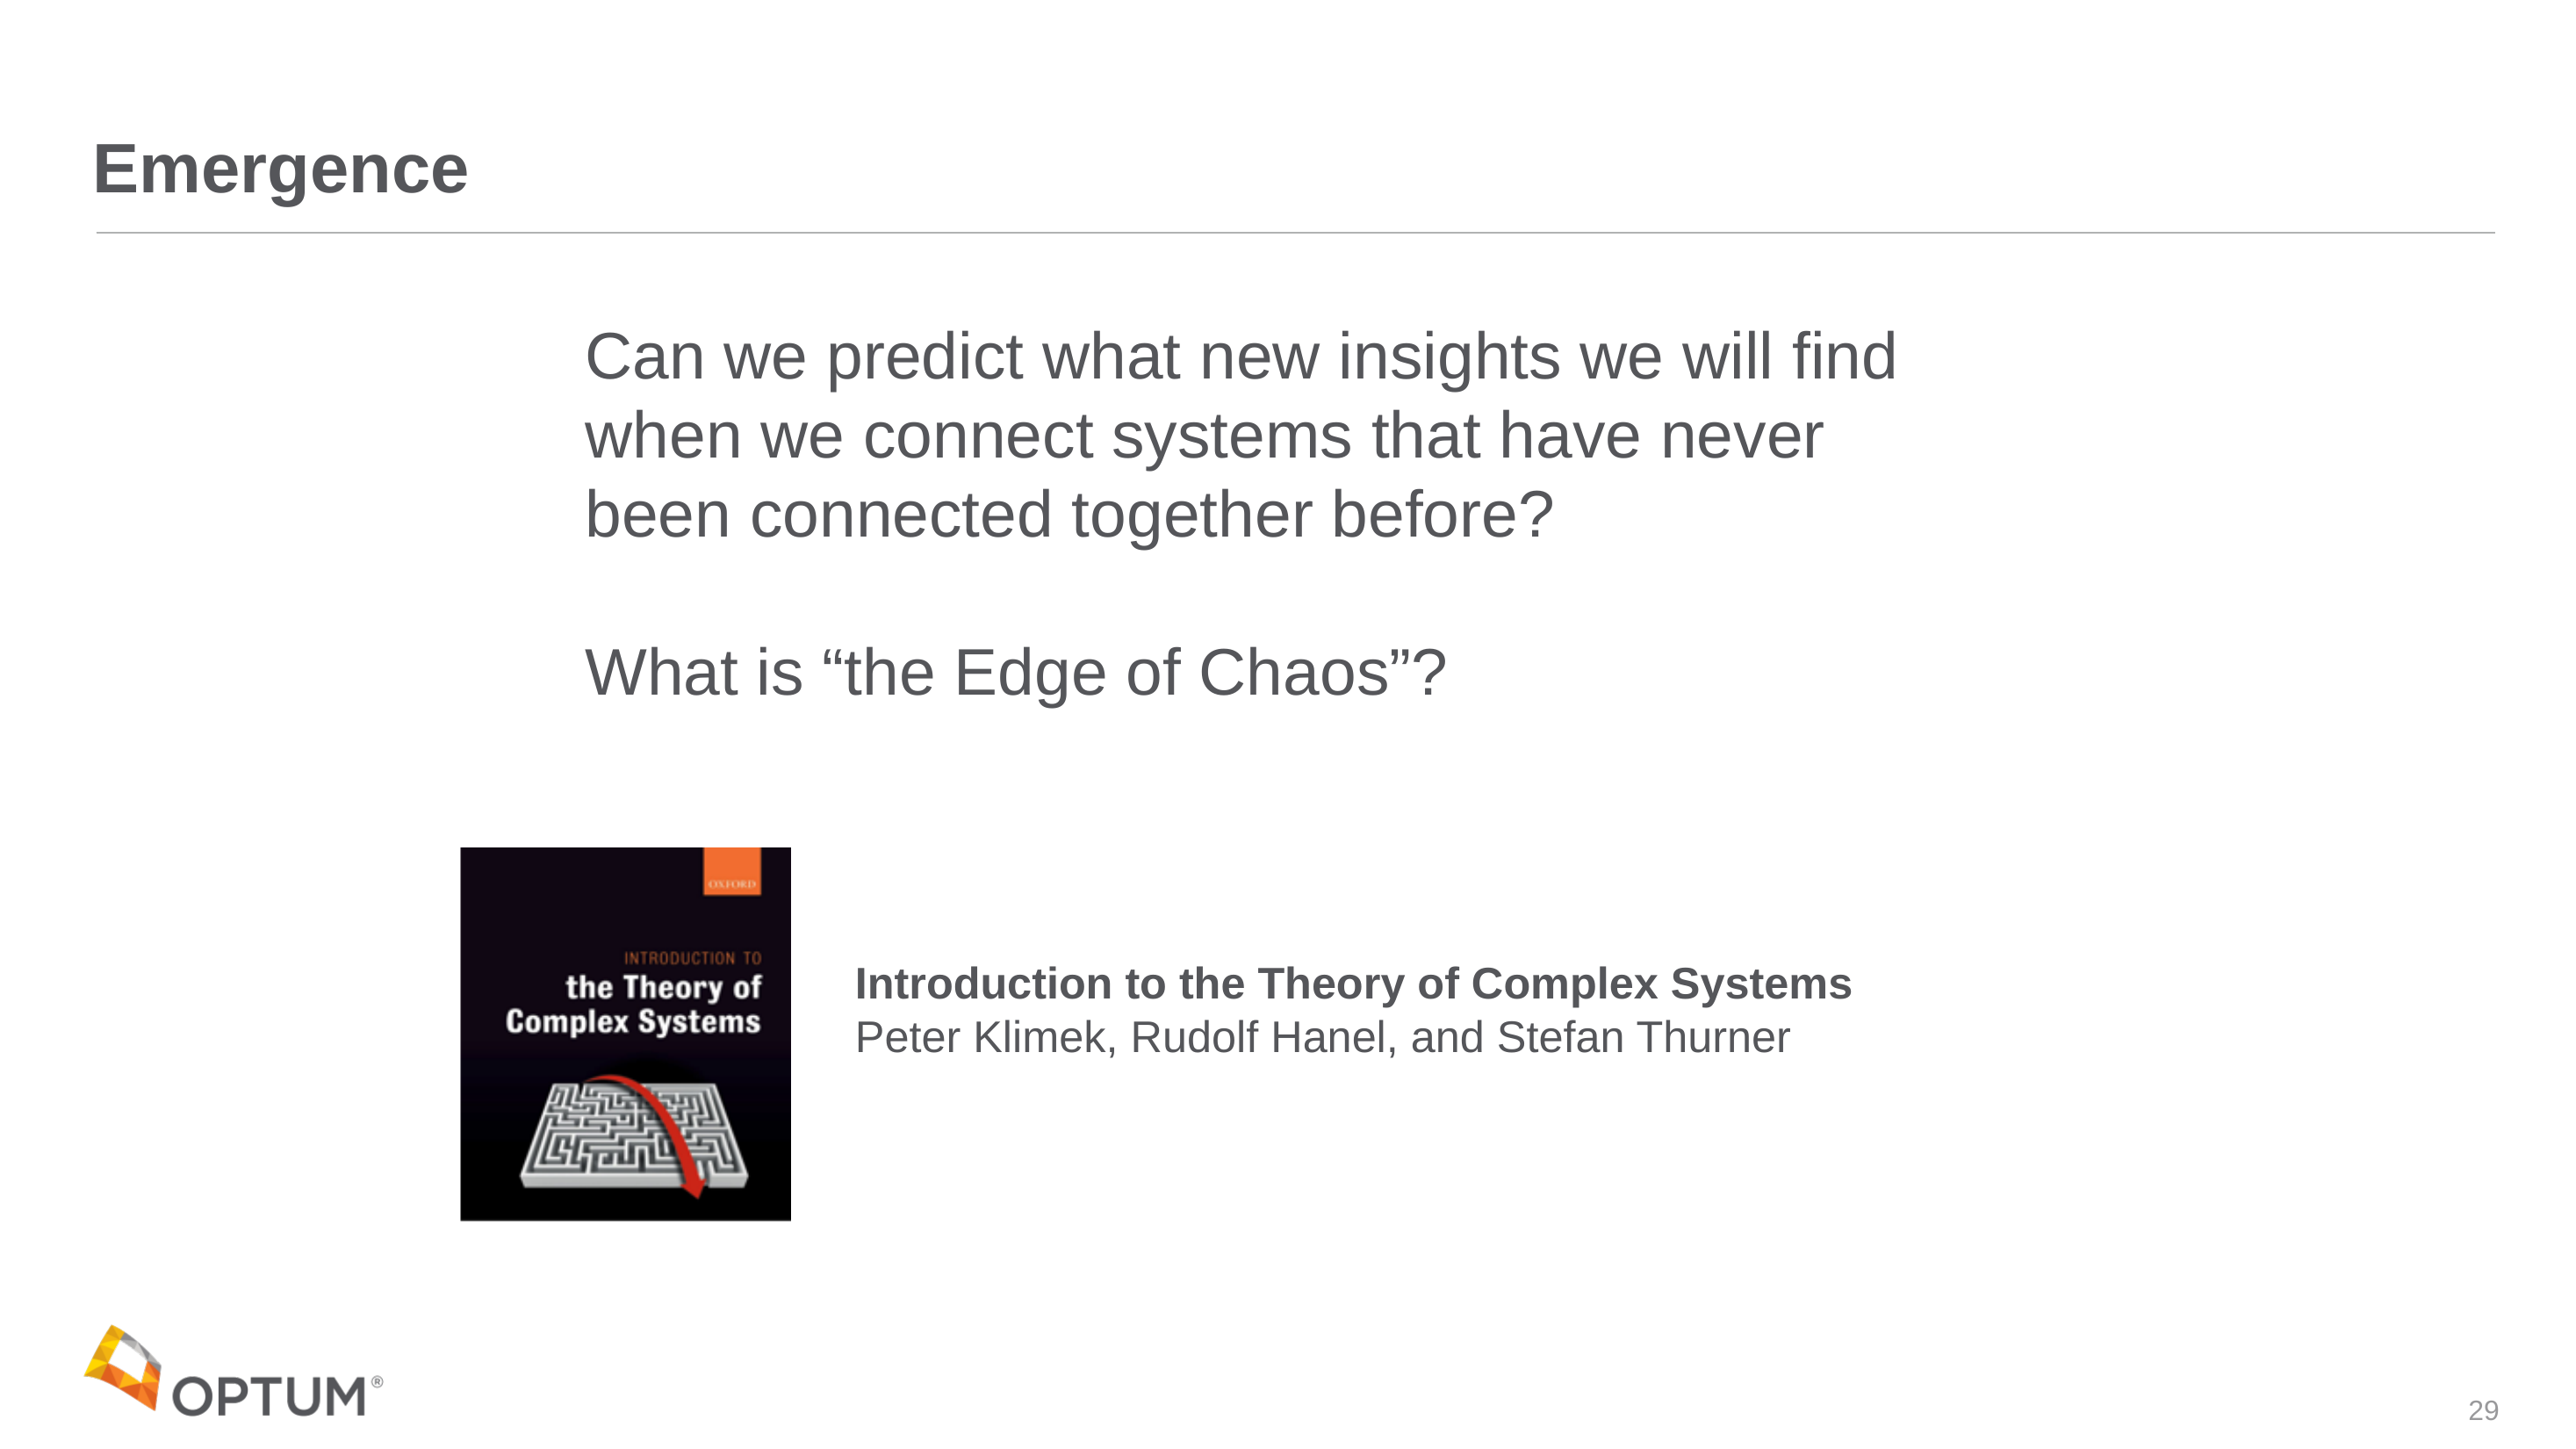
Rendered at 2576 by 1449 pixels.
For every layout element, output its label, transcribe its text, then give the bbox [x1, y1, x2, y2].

slide_number 29 [2370, 1370, 2500, 1448]
text_box Can we predict what new insights we will find when we connect systems that have never been connected together before? What is “the Edge of Chaos”? [572, 306, 1916, 715]
picture [83, 1323, 385, 1417]
title Emergence [92, 76, 2483, 209]
picture [459, 847, 791, 1223]
text_box Introduction to the Theory of Complex Systems Peter Klimek, Rudolf Hanel, and Stefan Thurner [842, 948, 1867, 1121]
